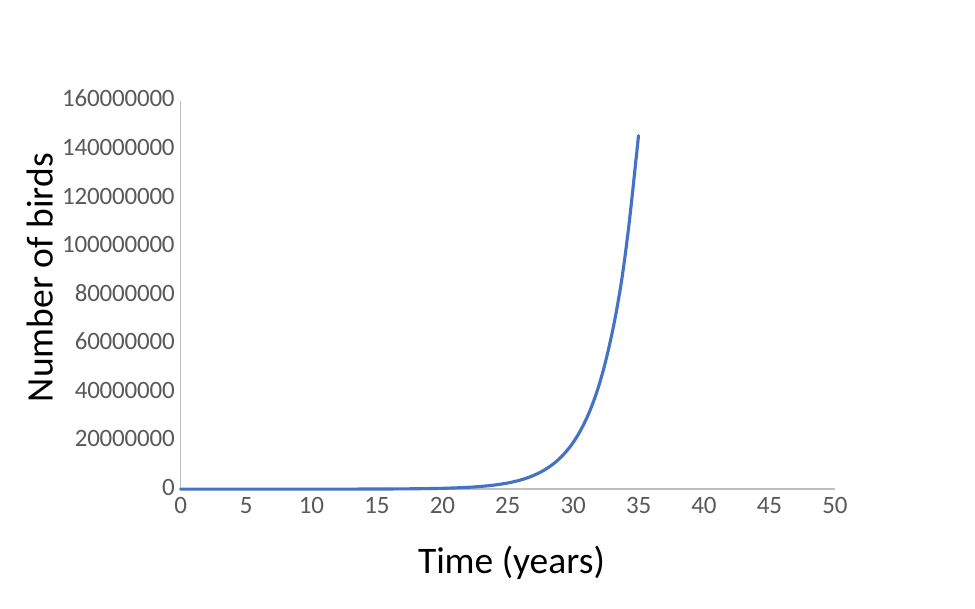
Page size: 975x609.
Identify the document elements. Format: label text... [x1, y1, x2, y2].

text_box Time (years) [403, 530, 621, 589]
text_box Number of birds [7, 138, 45, 417]
chart [45, 79, 864, 530]
